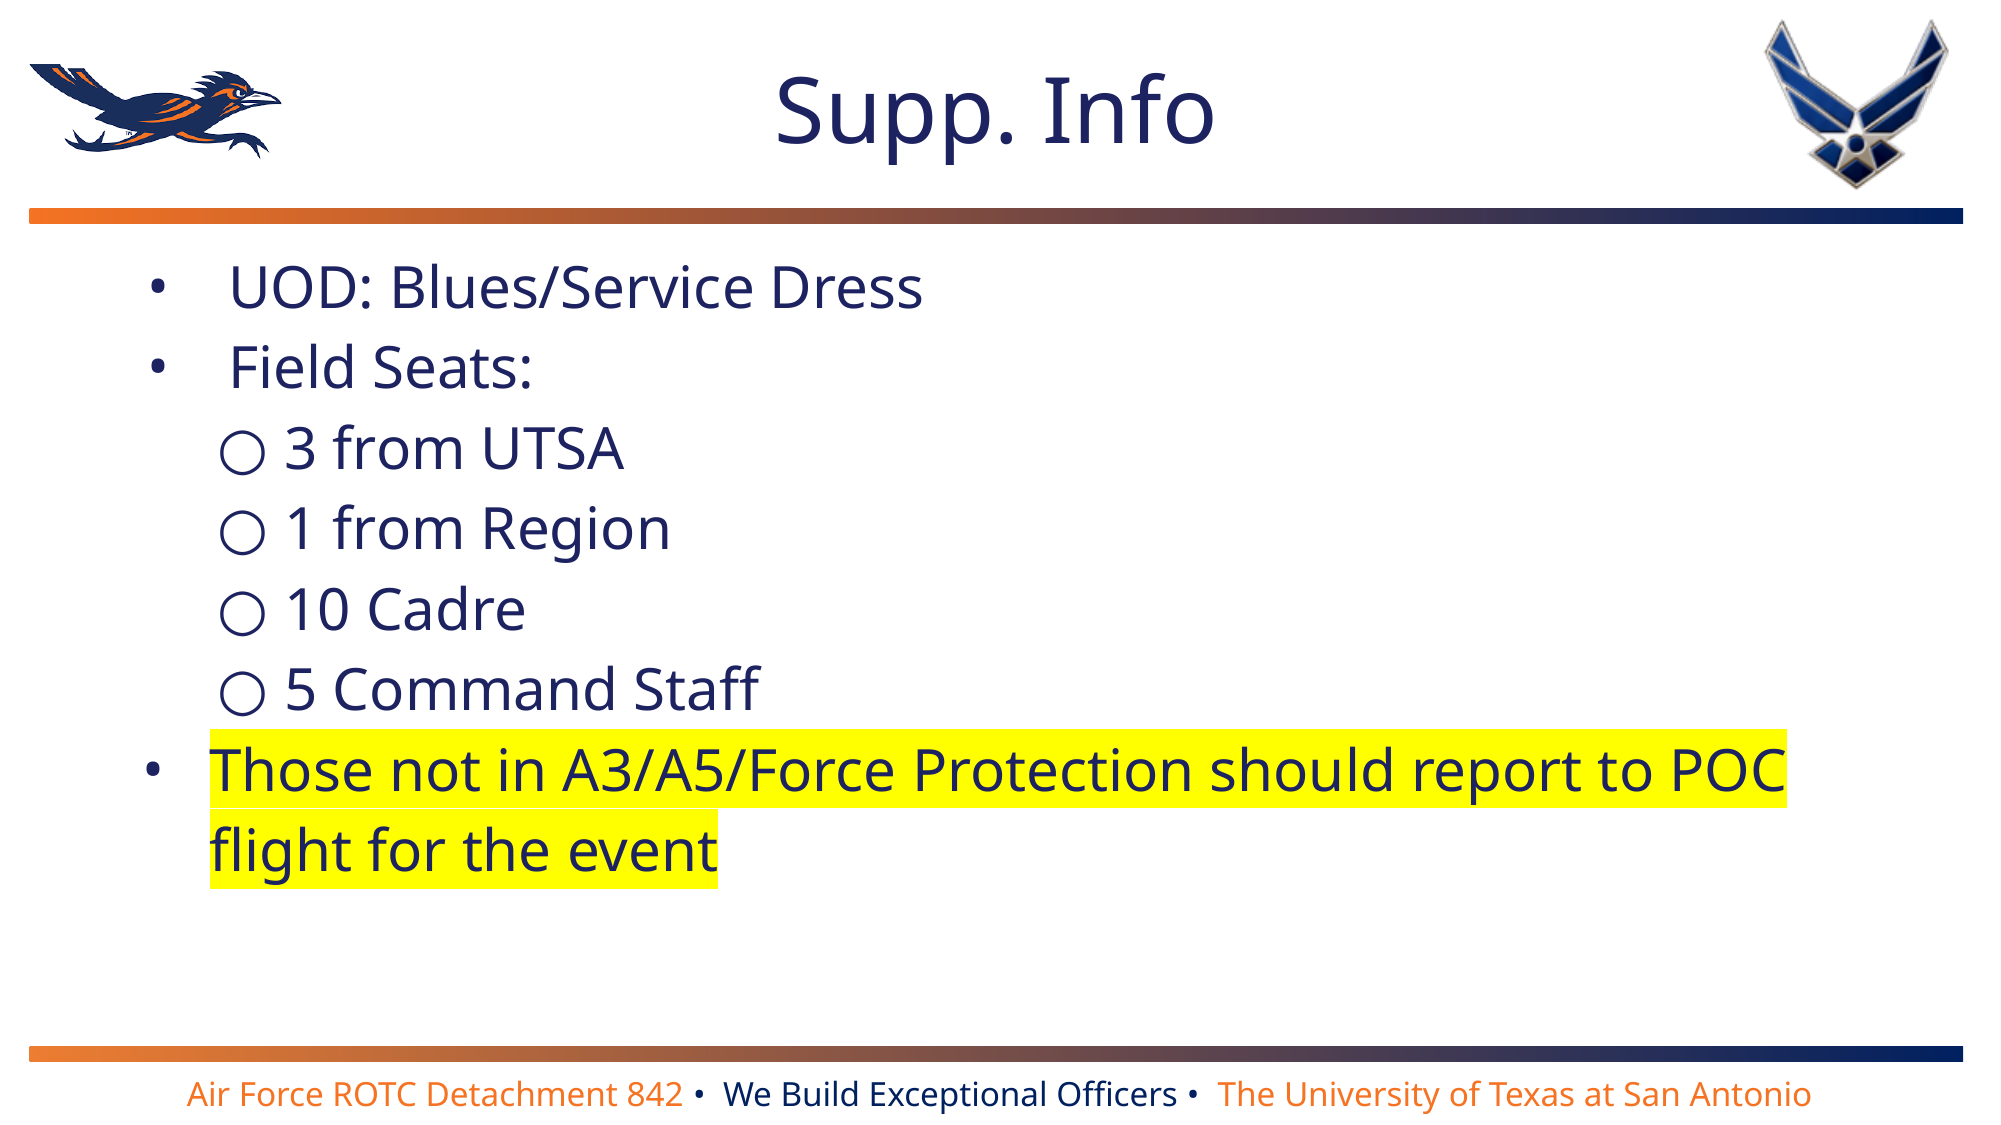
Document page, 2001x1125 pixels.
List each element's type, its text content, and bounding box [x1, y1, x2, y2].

picture [1724, 18, 1988, 205]
text_box UOD: Blues/Service Dress Field Seats: 3 from UTSA 1 from Region 10 Cadre 5 Command Staff Those not in A3/A5/Force Protection should report to POC flight for the event [119, 232, 1874, 944]
text_box [29, 1046, 1964, 1062]
text_box Air Force ROTC Detachment 842 • We Build Exceptional Officers • The University of Texas at San Antonio [0, 1065, 2000, 1121]
text_box Supp. Info [378, 44, 1615, 169]
text_box [29, 208, 1964, 224]
picture [29, 64, 282, 161]
